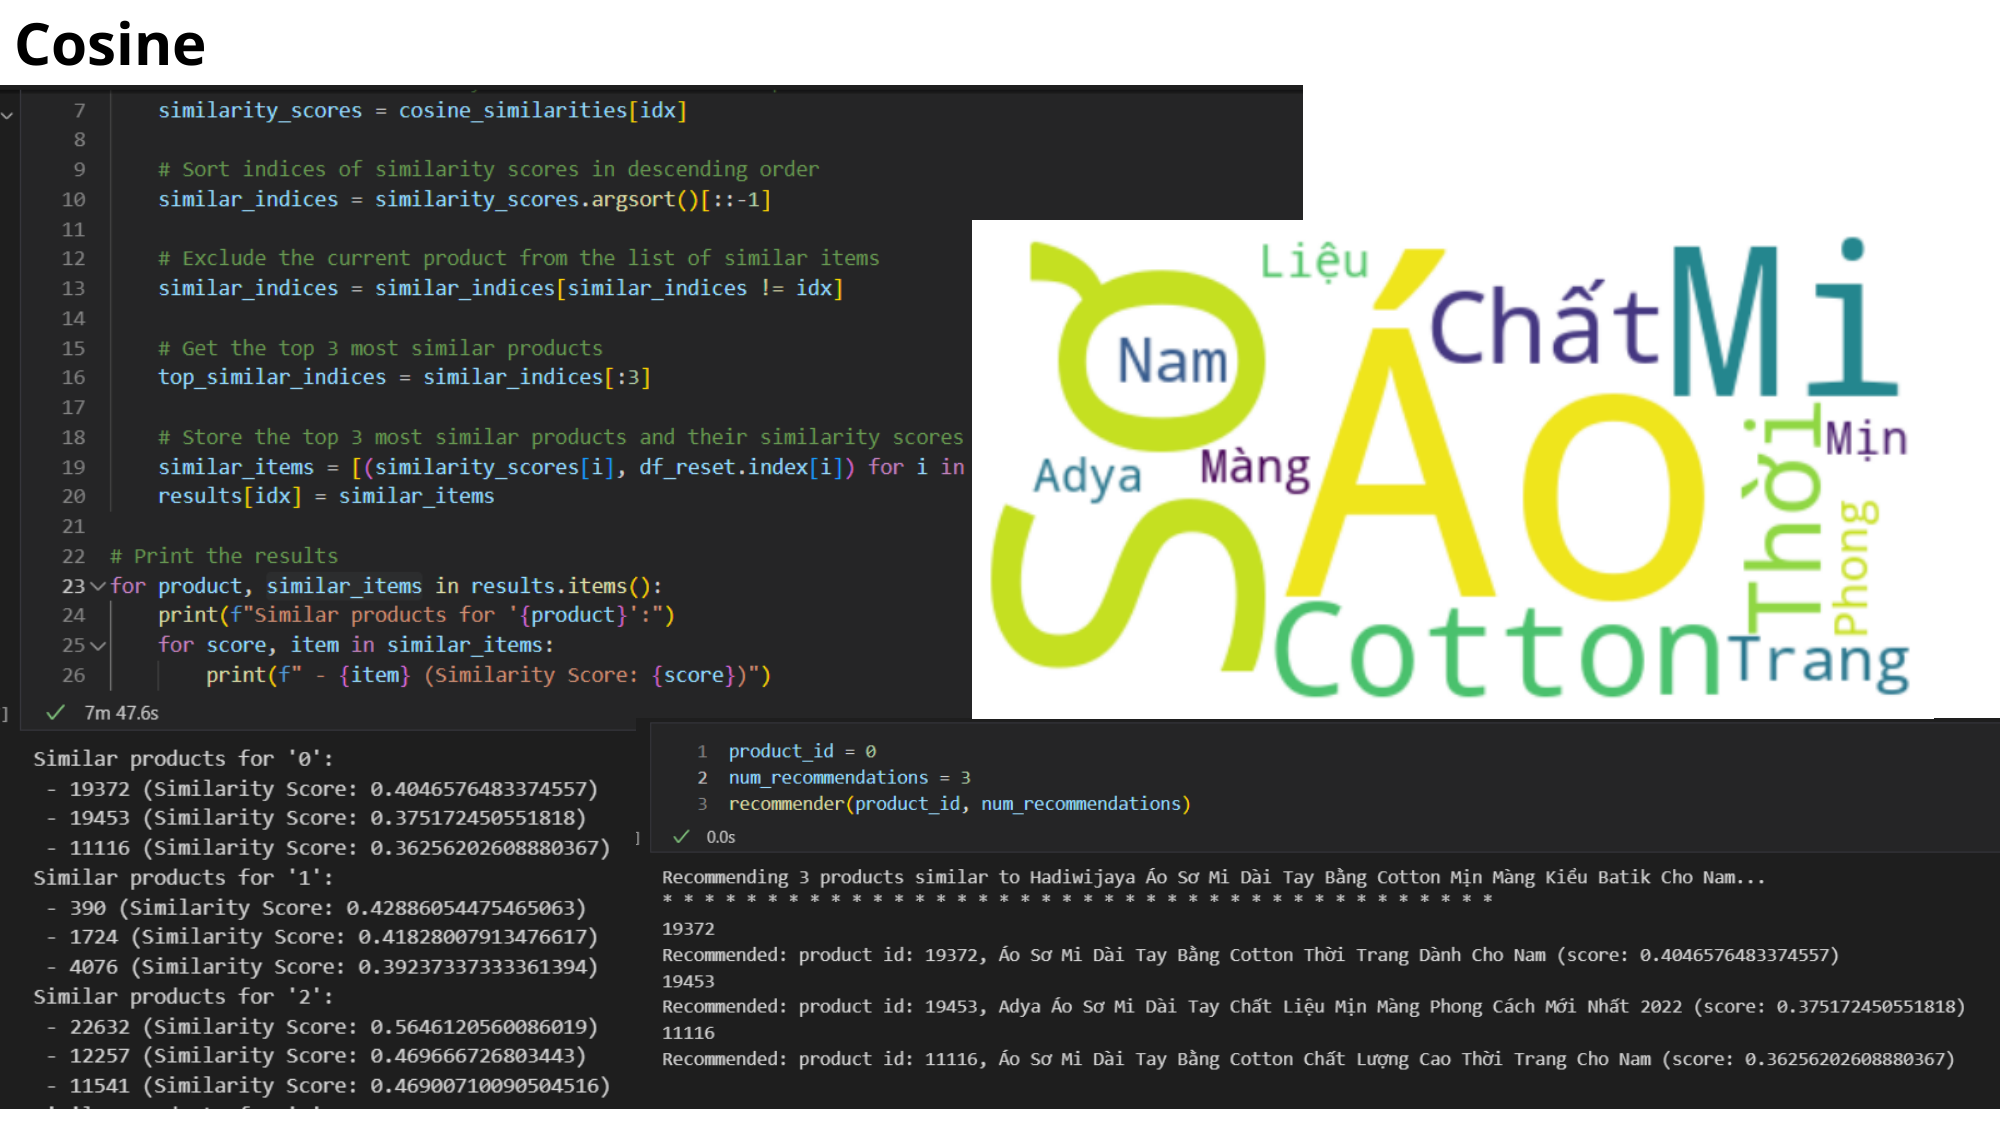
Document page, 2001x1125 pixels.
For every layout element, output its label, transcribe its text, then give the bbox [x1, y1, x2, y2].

text_box Cosine [0, 0, 285, 85]
picture [0, 85, 2000, 1109]
